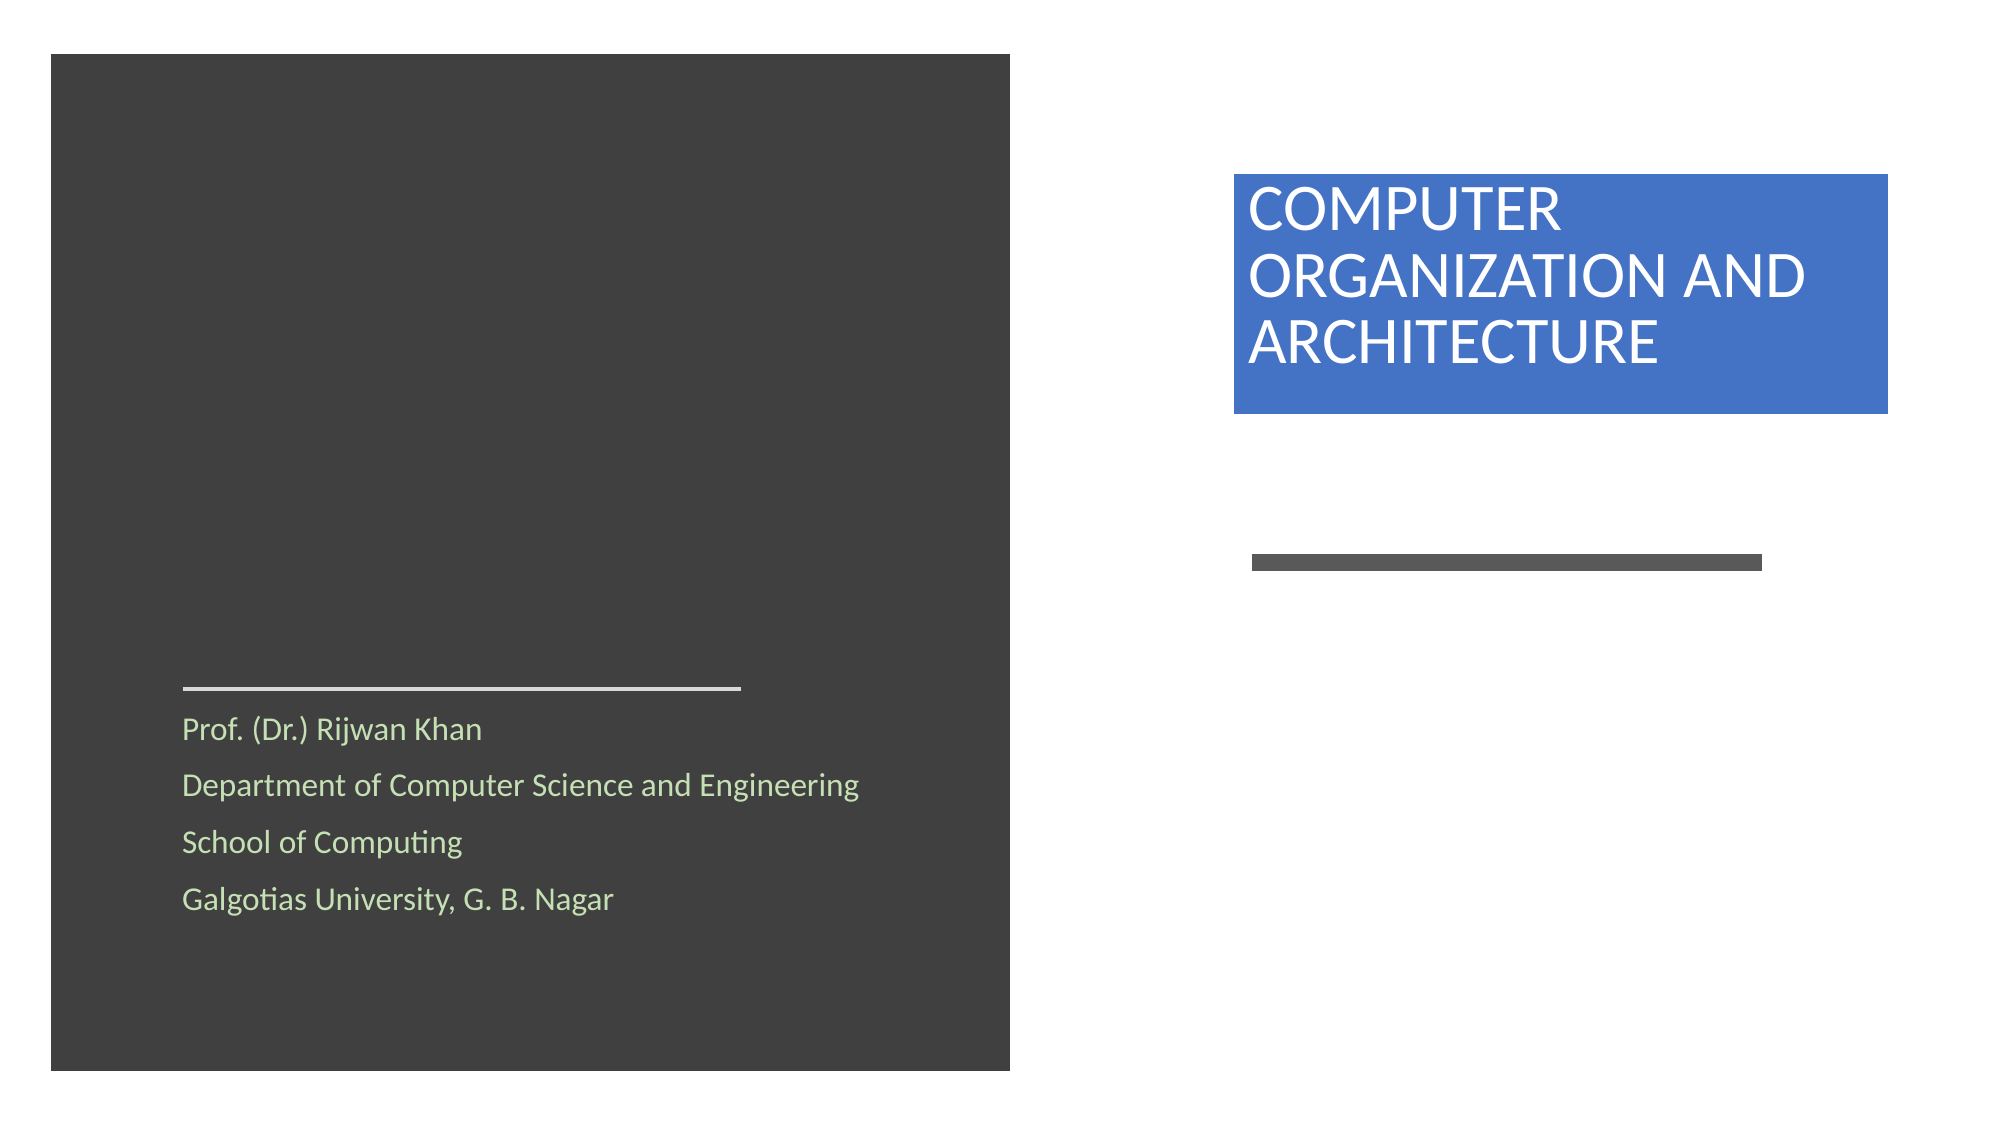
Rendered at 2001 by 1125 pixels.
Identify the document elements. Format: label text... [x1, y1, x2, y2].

text_box [61, 64, 1001, 1061]
table_header COMPUTER ORGANIZATION AND ARCHITECTURE [1234, 174, 1888, 414]
subtitle Prof. (Dr.) Rijwan Khan Department of Computer Science and Engineering School of Computing Galgotias University, G. B. Nagar [167, 704, 899, 953]
